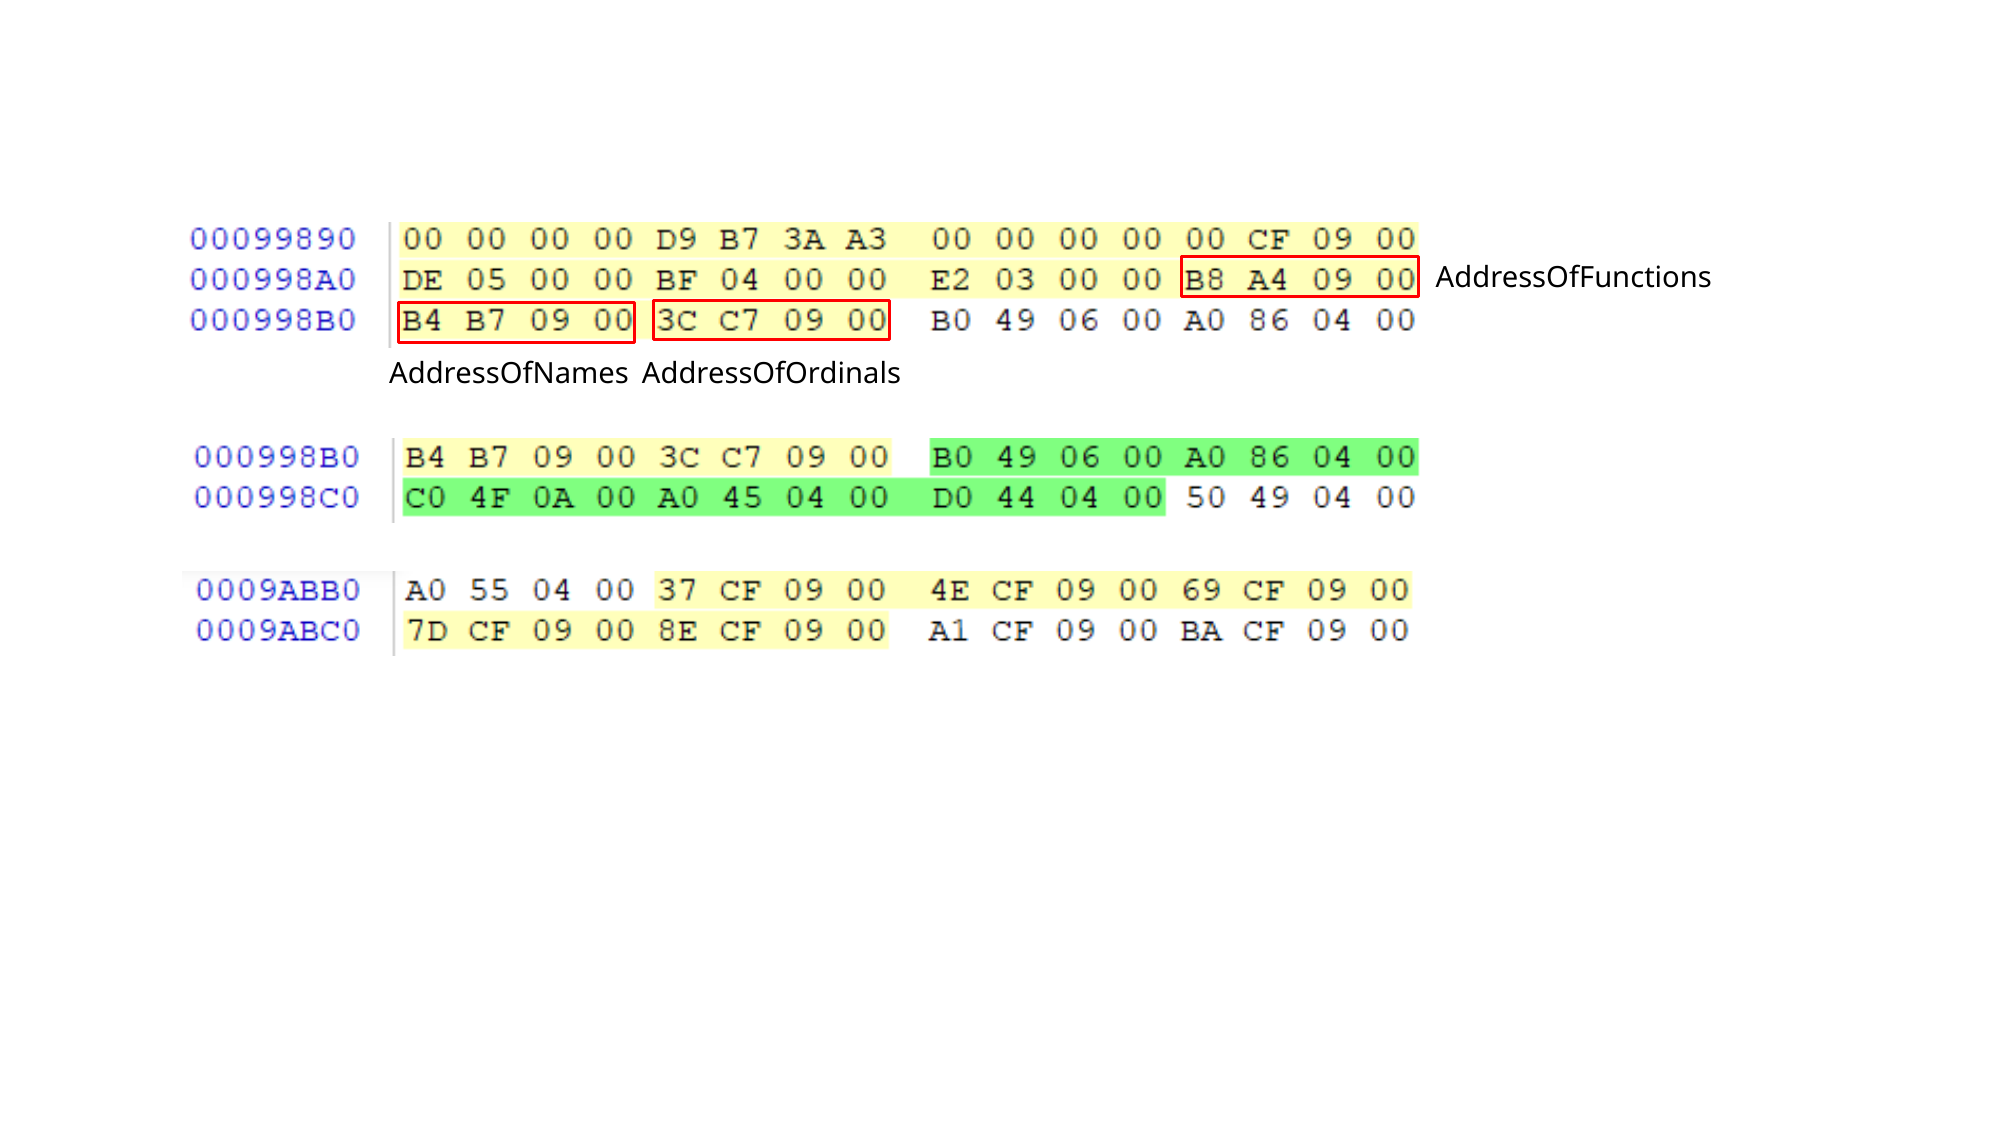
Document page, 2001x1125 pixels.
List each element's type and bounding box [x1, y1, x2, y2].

picture [182, 438, 1432, 523]
picture [182, 571, 1419, 656]
text_box [182, 222, 1716, 398]
